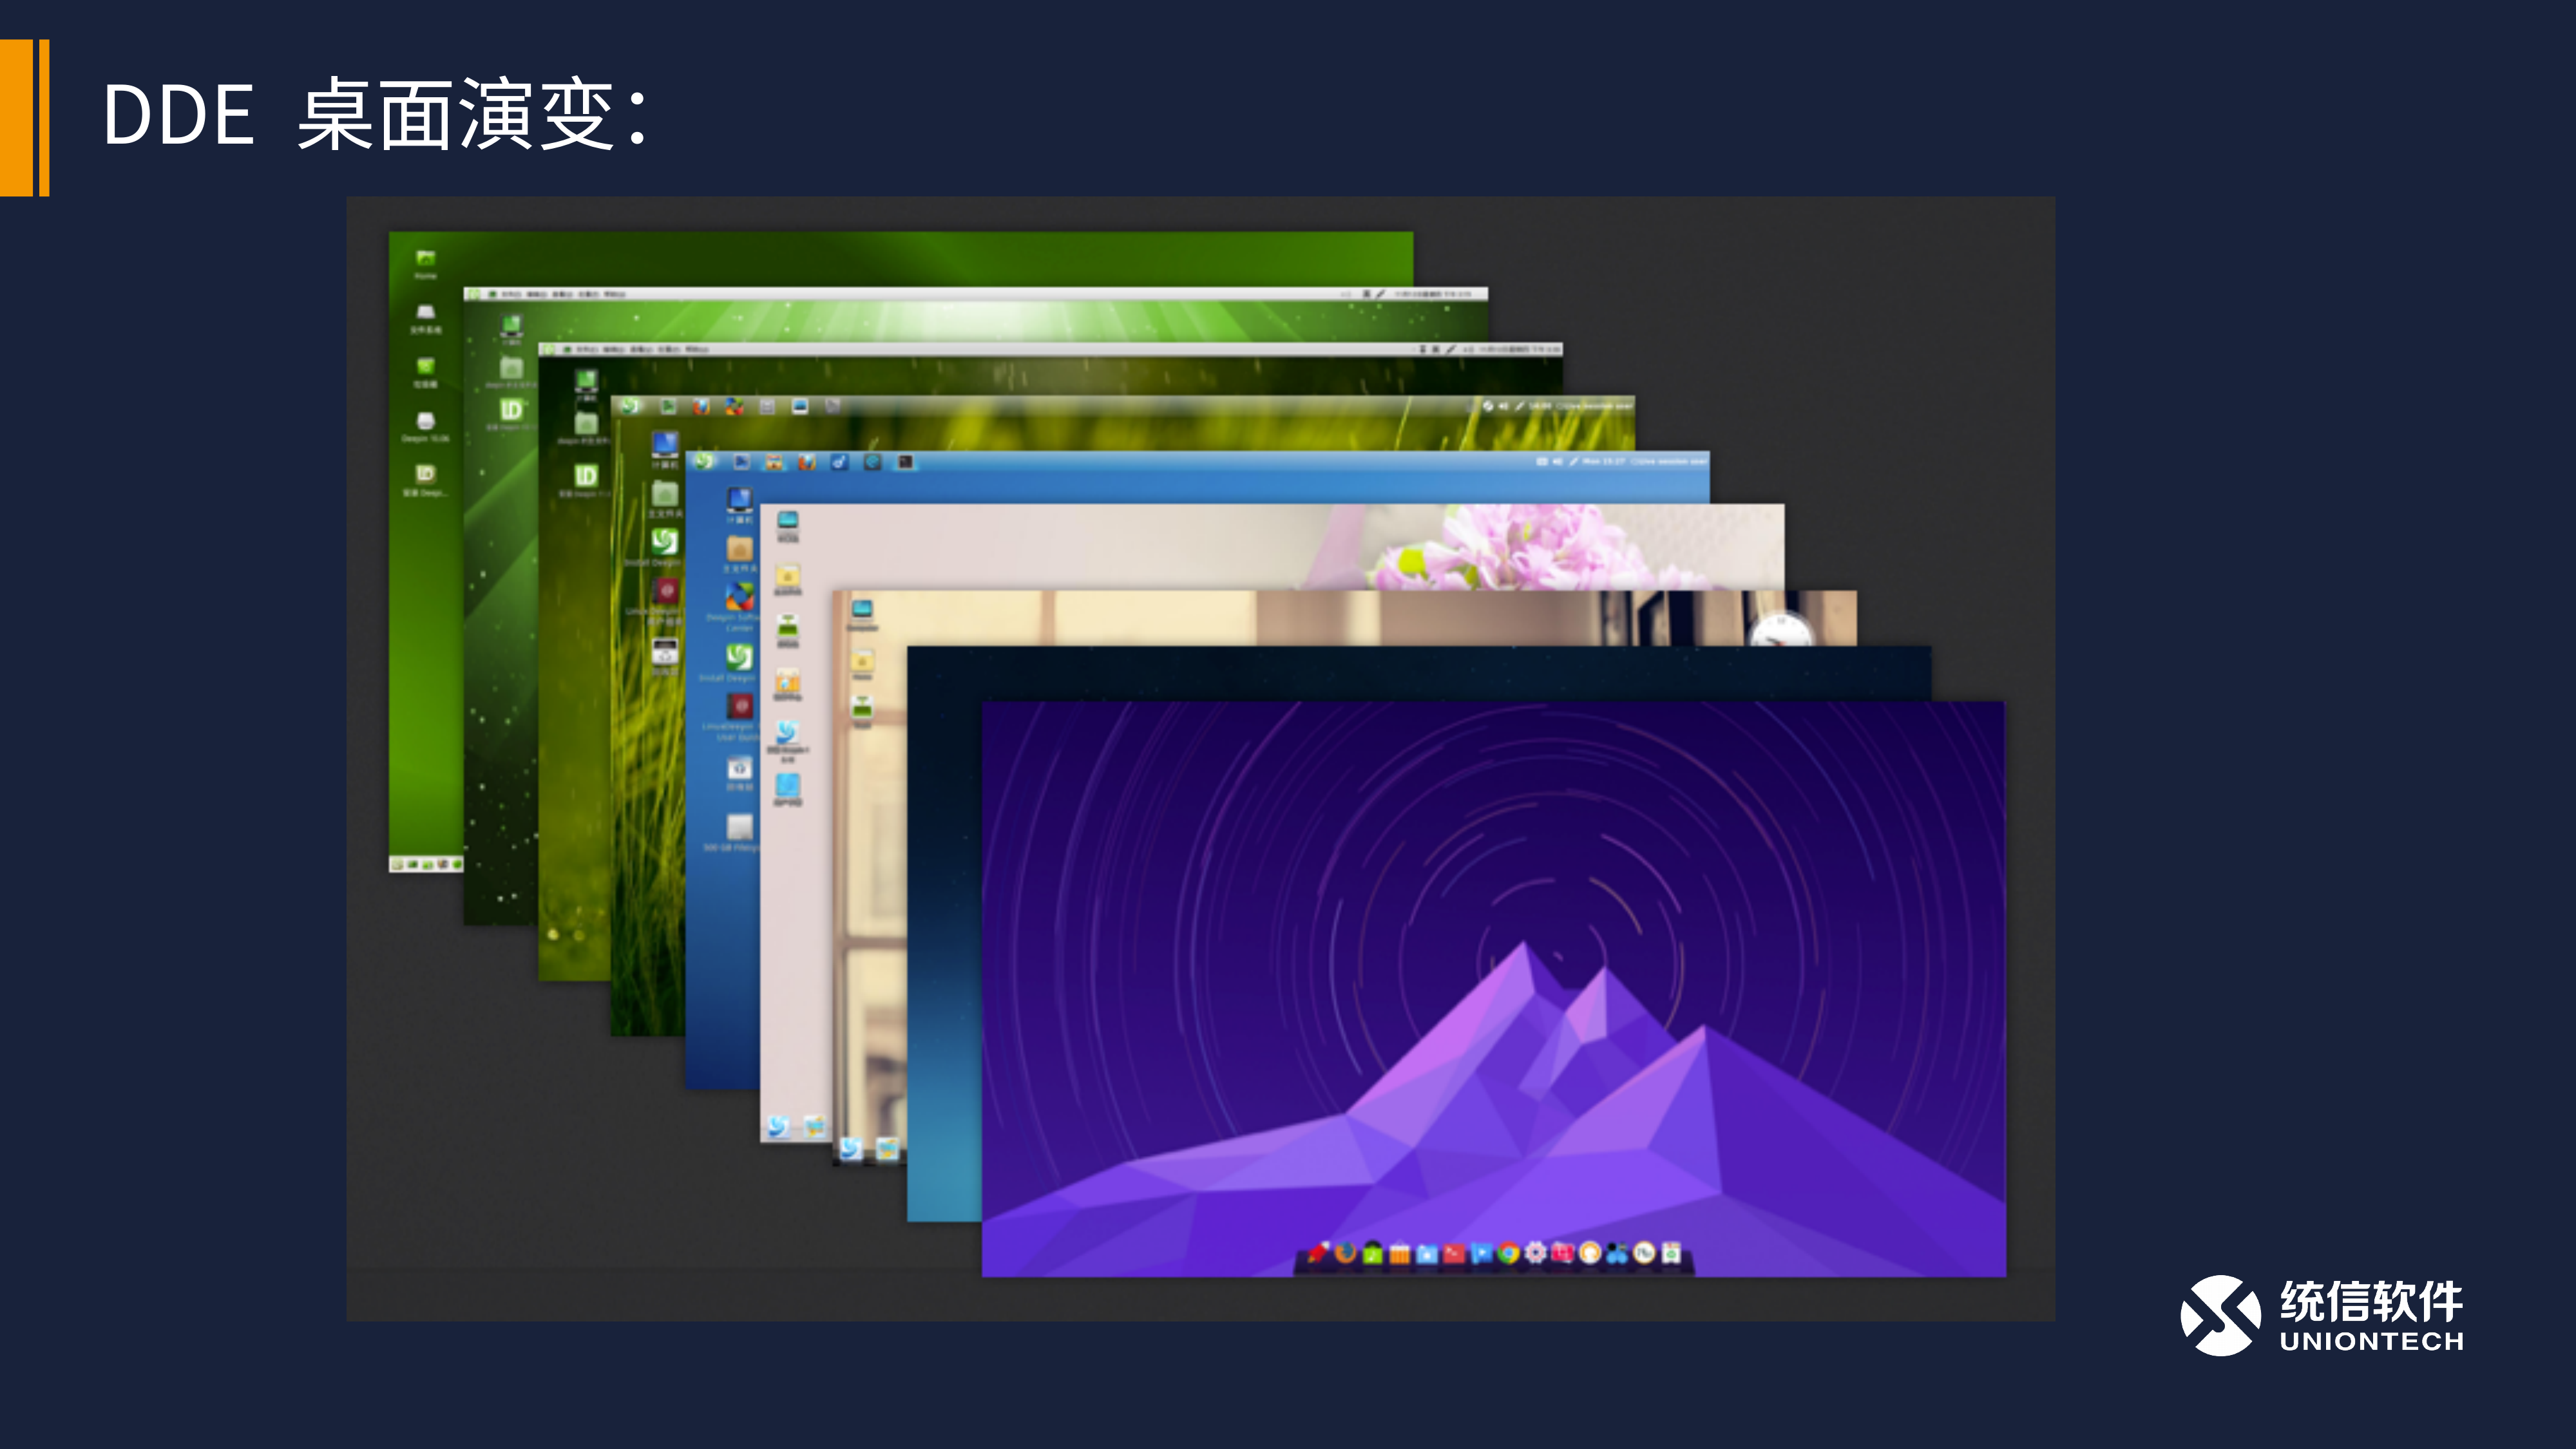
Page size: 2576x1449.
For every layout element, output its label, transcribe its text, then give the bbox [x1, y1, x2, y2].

picture [2180, 1275, 2463, 1356]
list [347, 196, 2056, 1321]
title DDE 桌面演变： [90, 39, 2313, 197]
